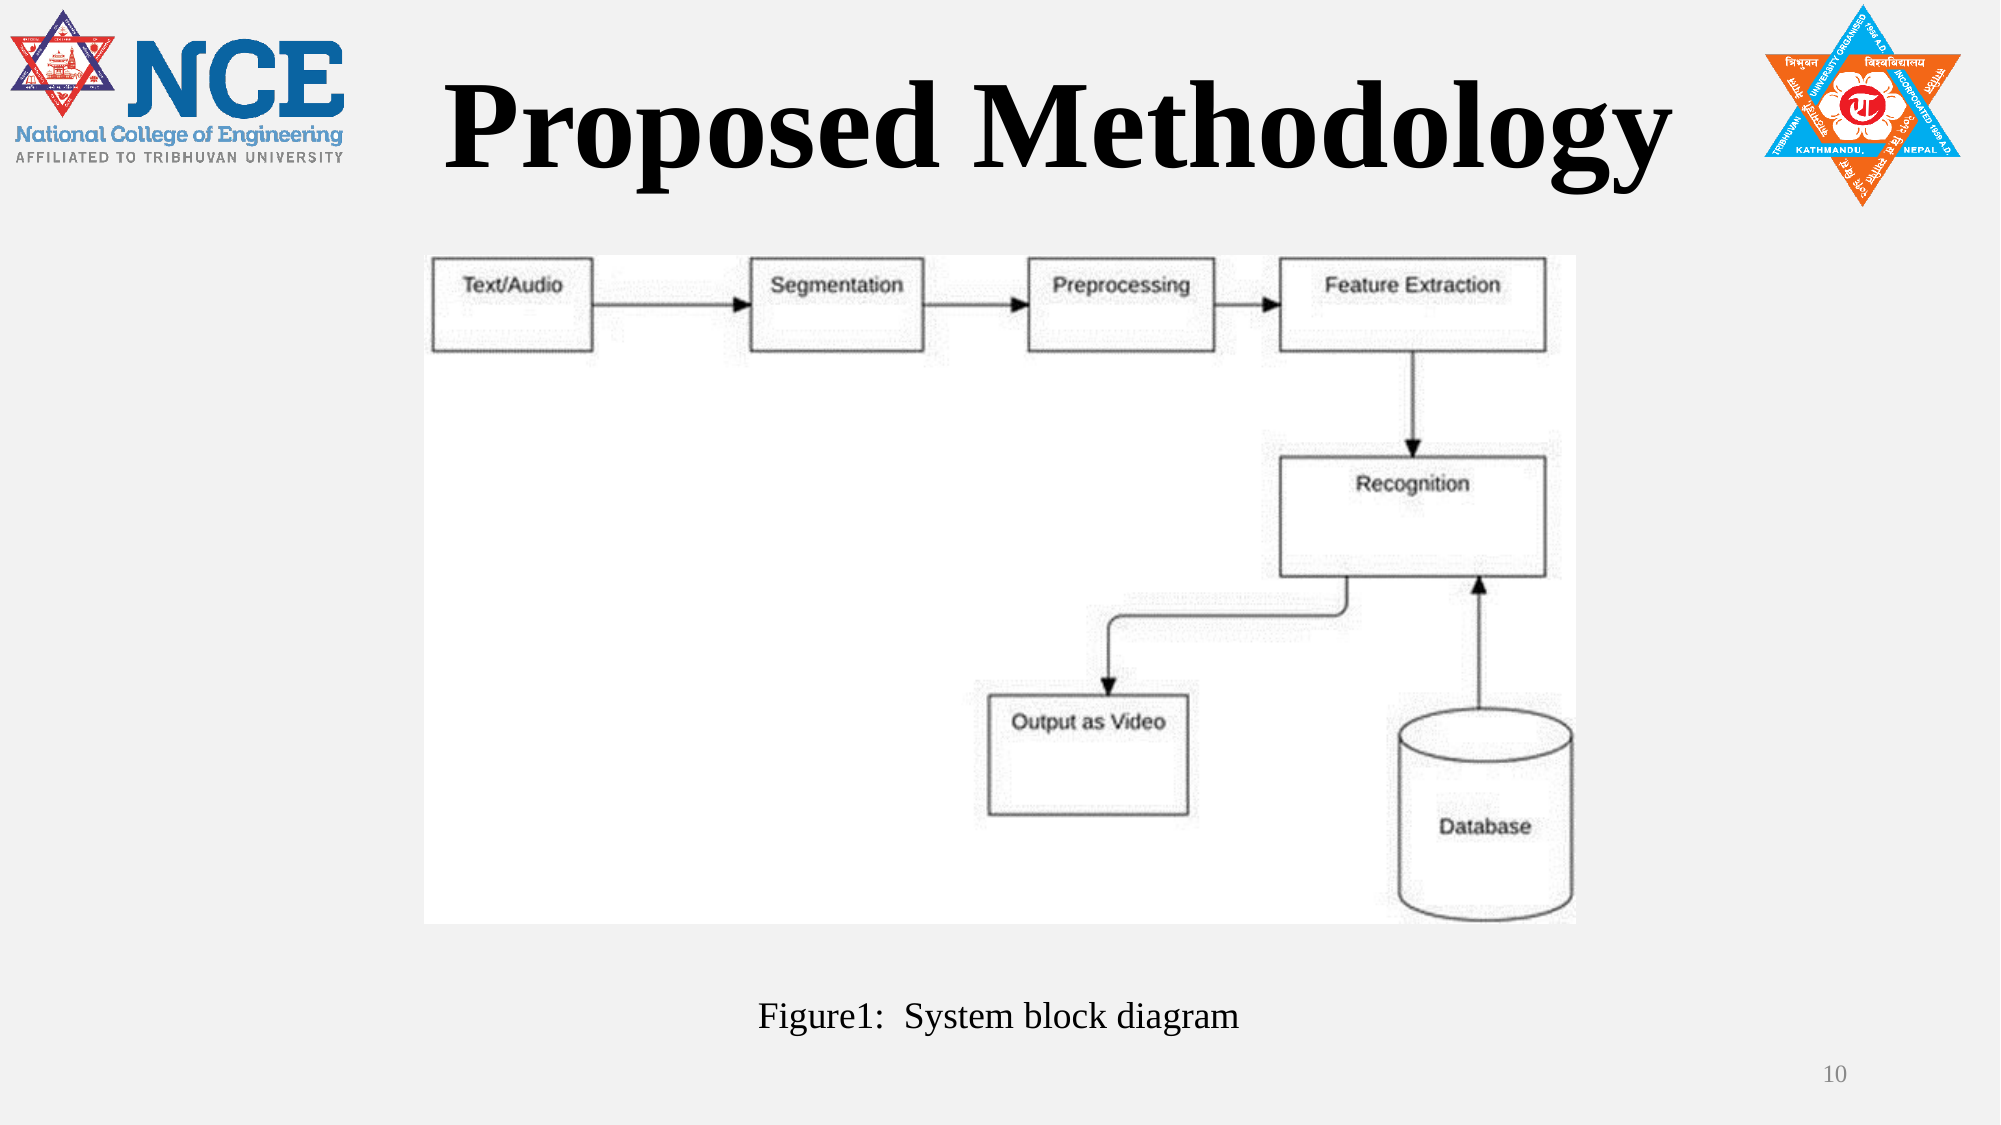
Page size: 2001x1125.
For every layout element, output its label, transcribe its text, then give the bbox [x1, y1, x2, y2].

picture [1779, 138, 1785, 145]
slide_number 10 [1412, 1042, 1863, 1103]
picture [1764, 4, 1961, 207]
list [424, 255, 1576, 924]
text_box Figure1: System block diagram [742, 983, 1256, 1044]
title Proposed Methodology [354, 18, 1765, 236]
picture [0, 0, 355, 174]
